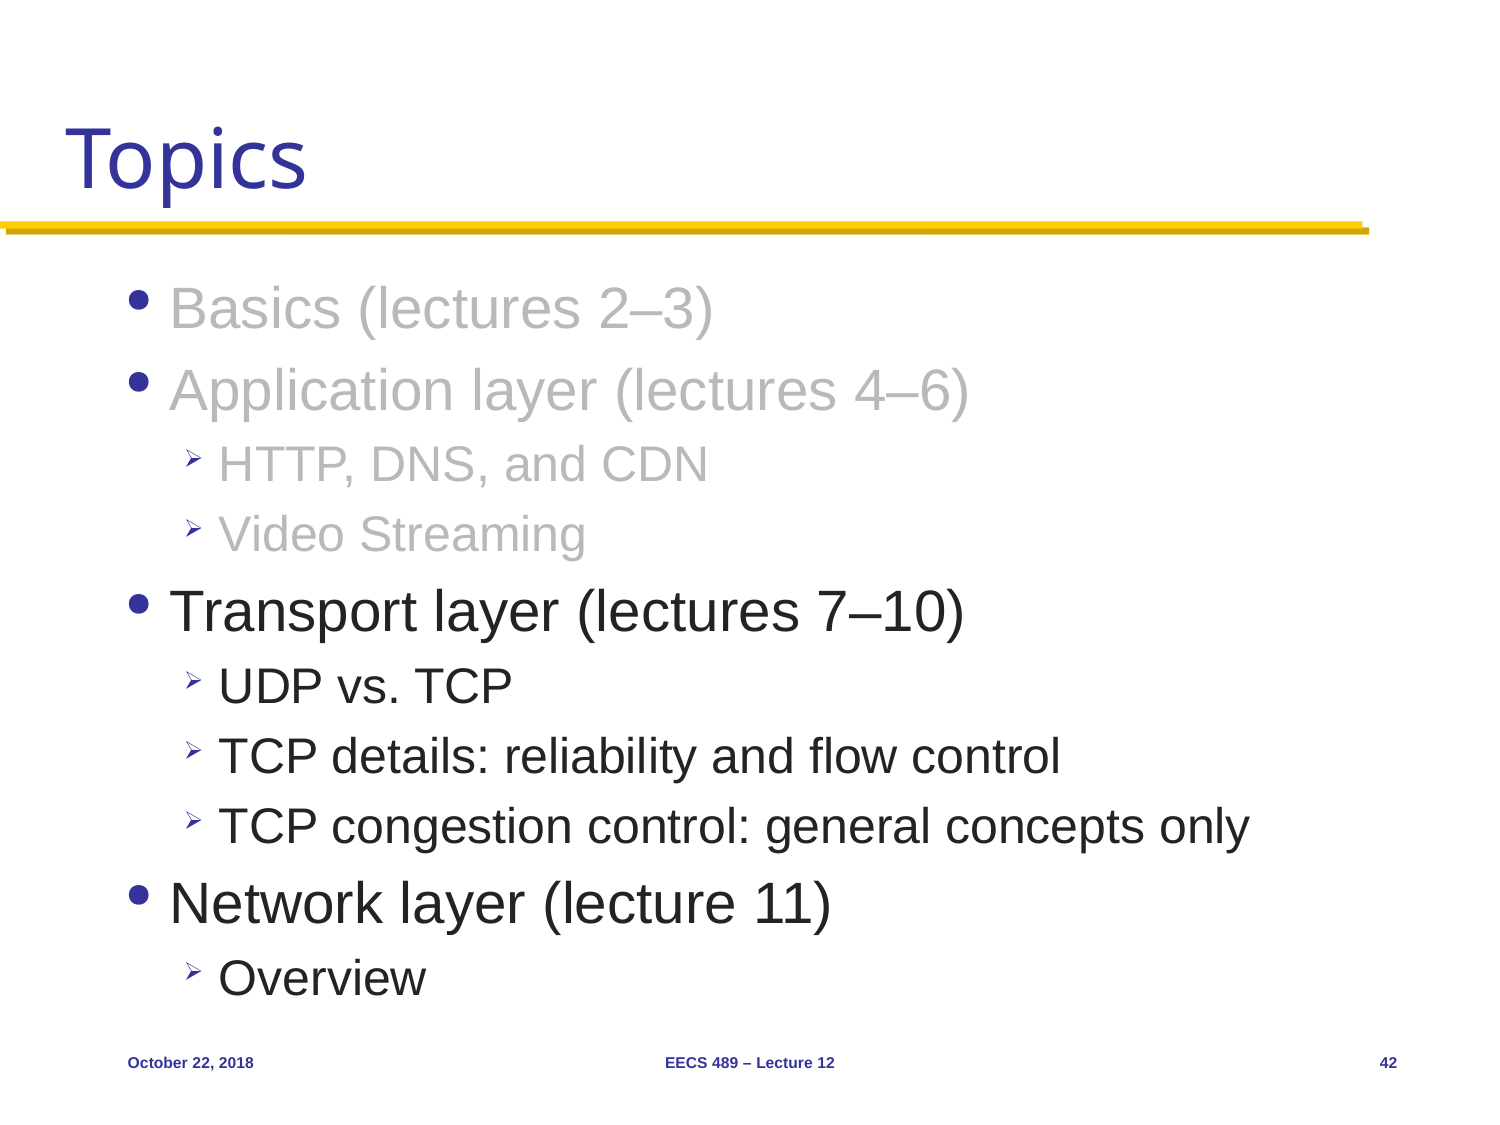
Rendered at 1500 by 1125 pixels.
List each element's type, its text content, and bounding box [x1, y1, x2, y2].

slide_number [112, 1024, 426, 1101]
title Topics [49, 24, 1451, 213]
list Basics (lectures 2–3) Application layer (lectures 4–6) HTTP, DNS, and CDN Video Streaming Transport layer (lectures 7–10) UDP vs. TCP TCP details: reliability and flow control TCP congestion control: general concepts only Network layer (lecture 11) Overview [112, 262, 1413, 988]
slide_number 42 [1312, 1024, 1413, 1101]
footer EECS 489 – Lecture 12 [512, 1024, 988, 1101]
